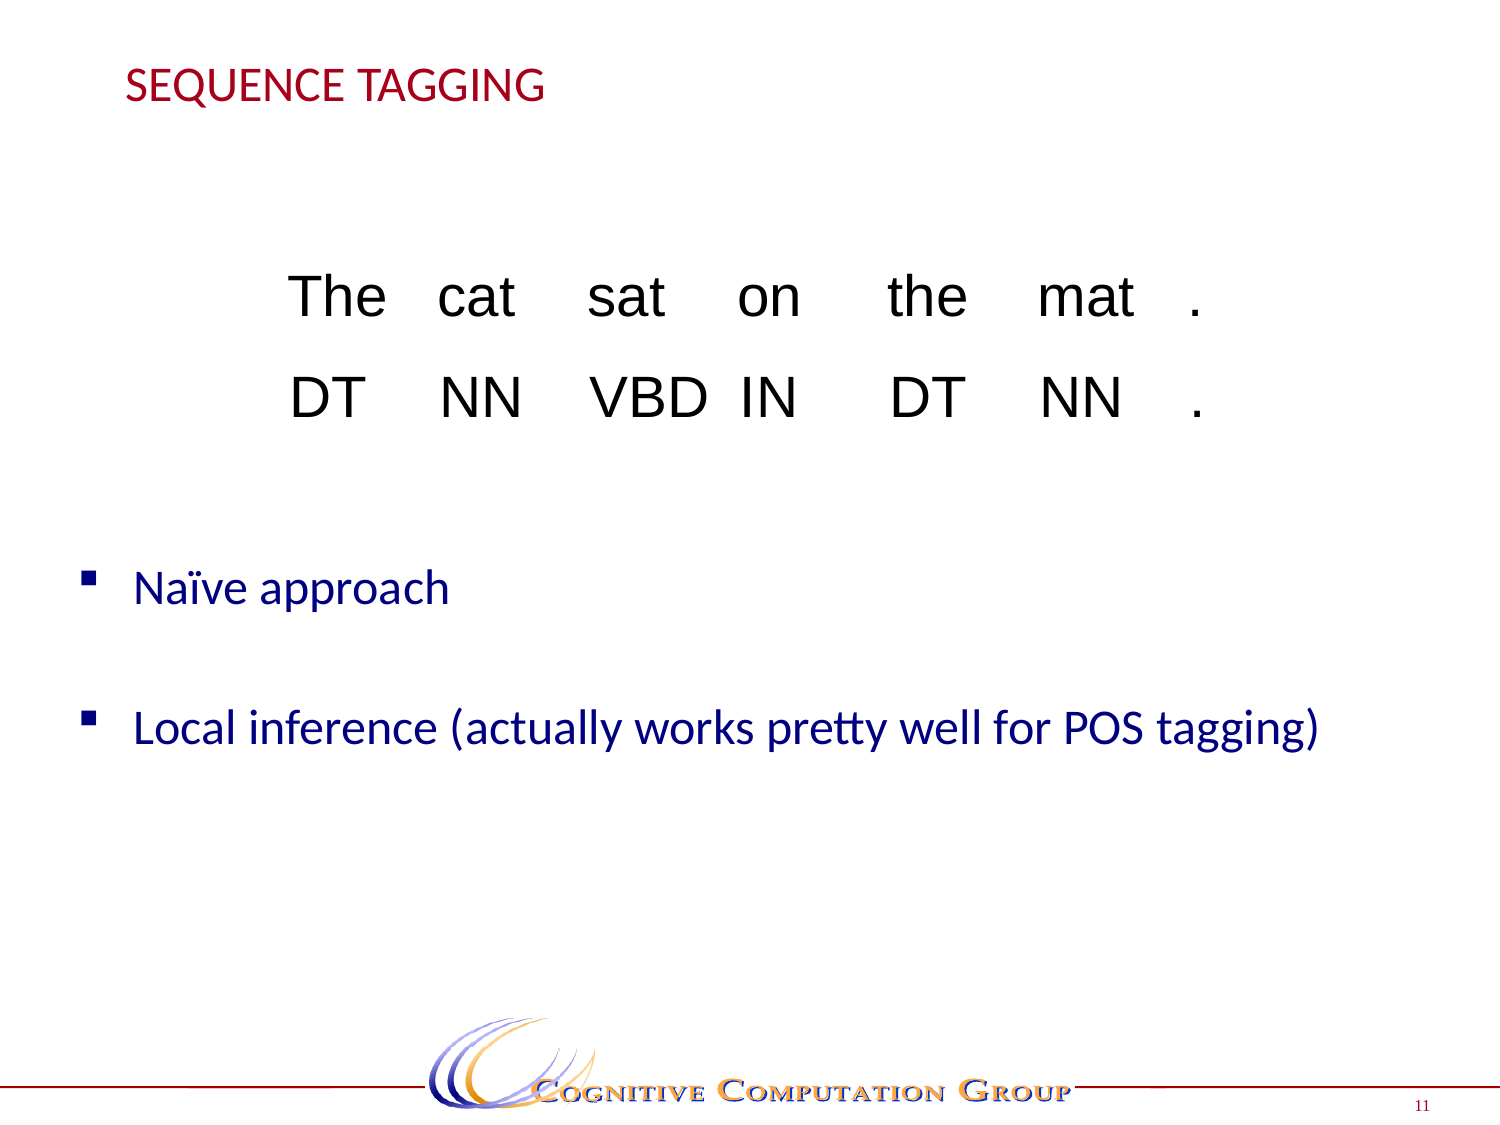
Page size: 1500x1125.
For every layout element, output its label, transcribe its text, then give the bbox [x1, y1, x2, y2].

list Naïve approach Local inference (actually works pretty well for POS tagging) [62, 337, 1463, 1050]
text_box The cat sat on the mat . [272, 250, 1300, 335]
picture [429, 1050, 597, 1112]
title Sequence Tagging [110, 37, 1386, 125]
text_box DT NN VBD IN DT NN . [275, 351, 1225, 437]
